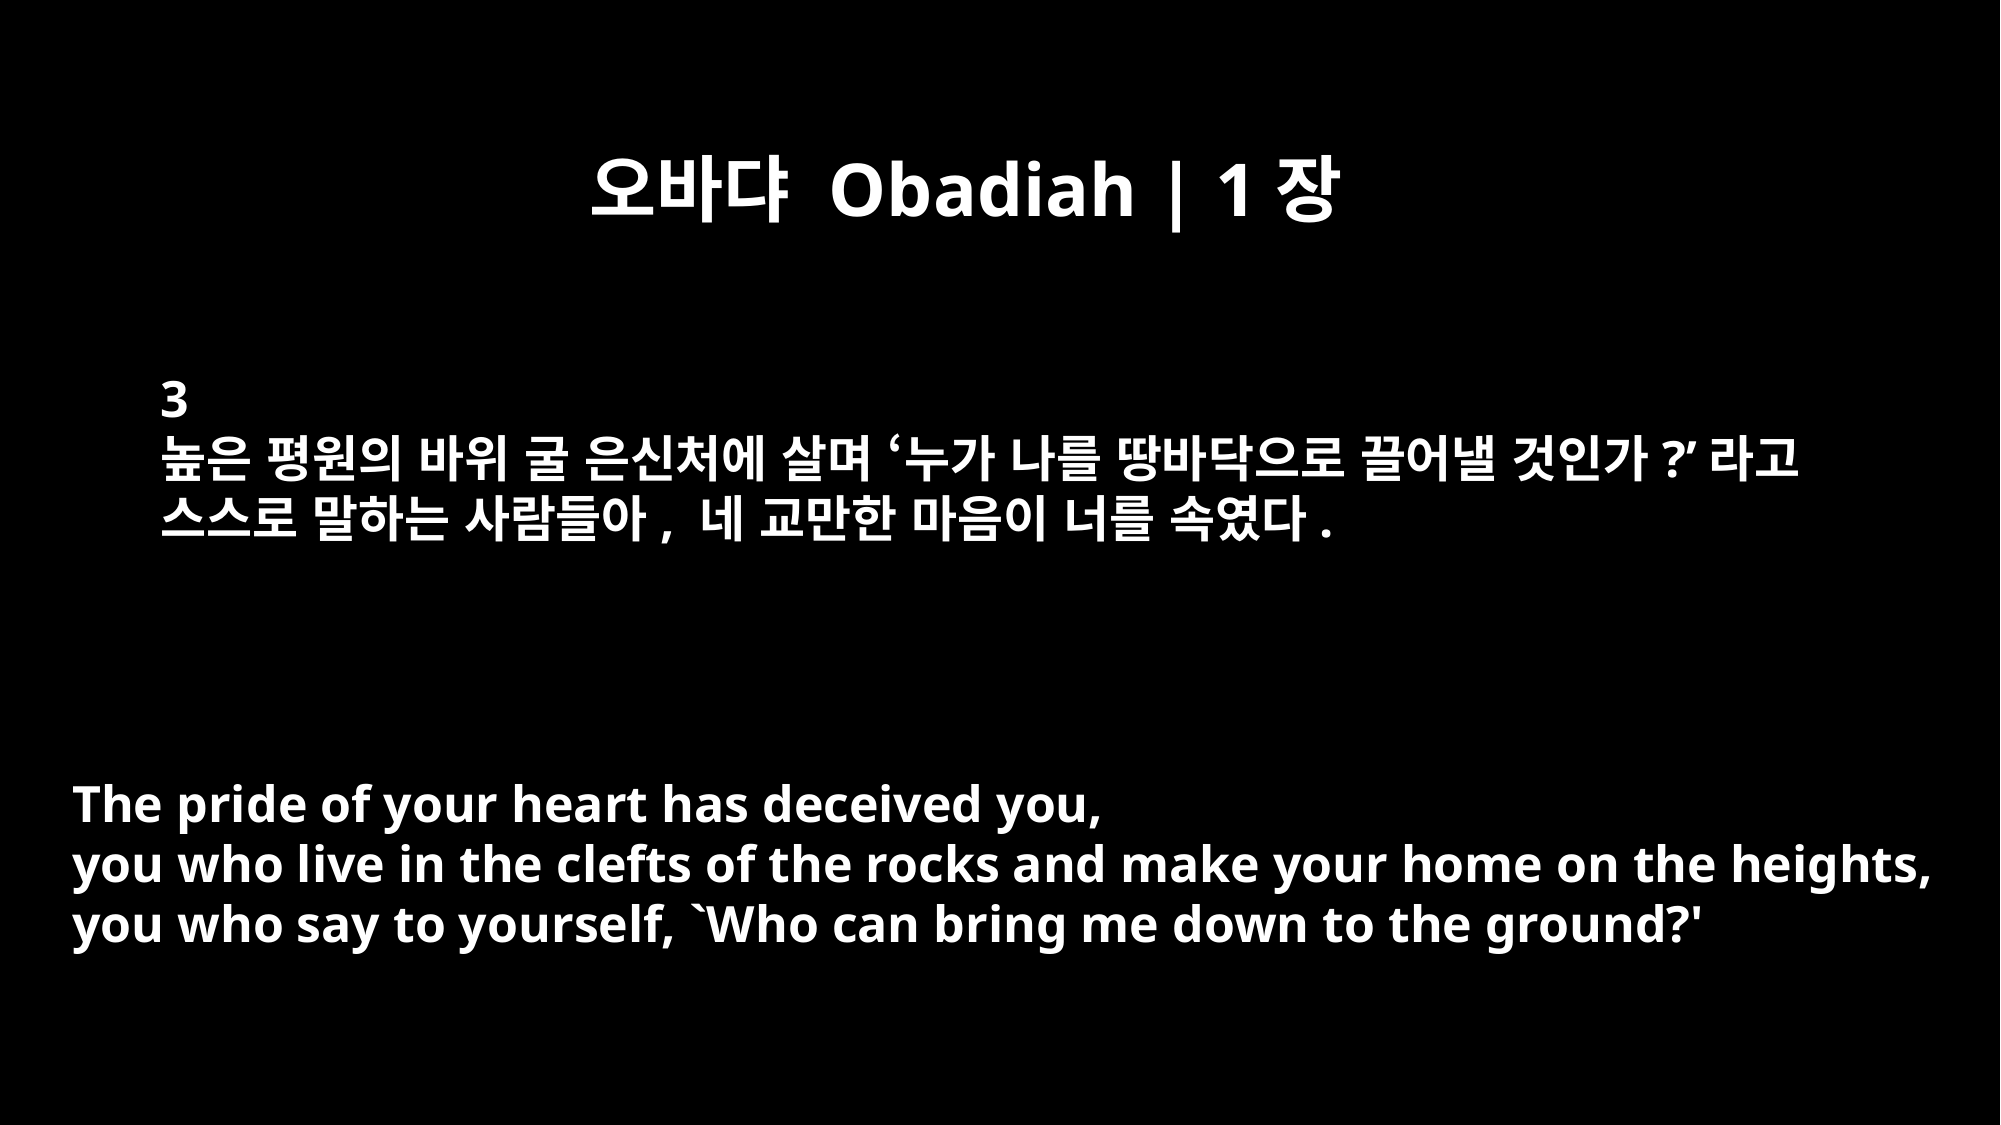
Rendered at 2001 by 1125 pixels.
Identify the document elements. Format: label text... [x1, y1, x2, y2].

text_box 3 높은 평원의 바위 굴 은신처에 살며 ‘누가 나를 땅바닥으로 끌어낼 것인가?’라고 스스로 말하는 사람들아, 네 교만한 마음이 너를 속였다. [145, 359, 1830, 555]
text_box The pride of your heart has deceived you, you who live in the clefts of the rocks and make your home on the heights, you who say to yourself, `Who can bring me down to the ground?' [57, 764, 1949, 960]
text_box 오바댜 Obadiah | 1장 [574, 136, 1358, 239]
